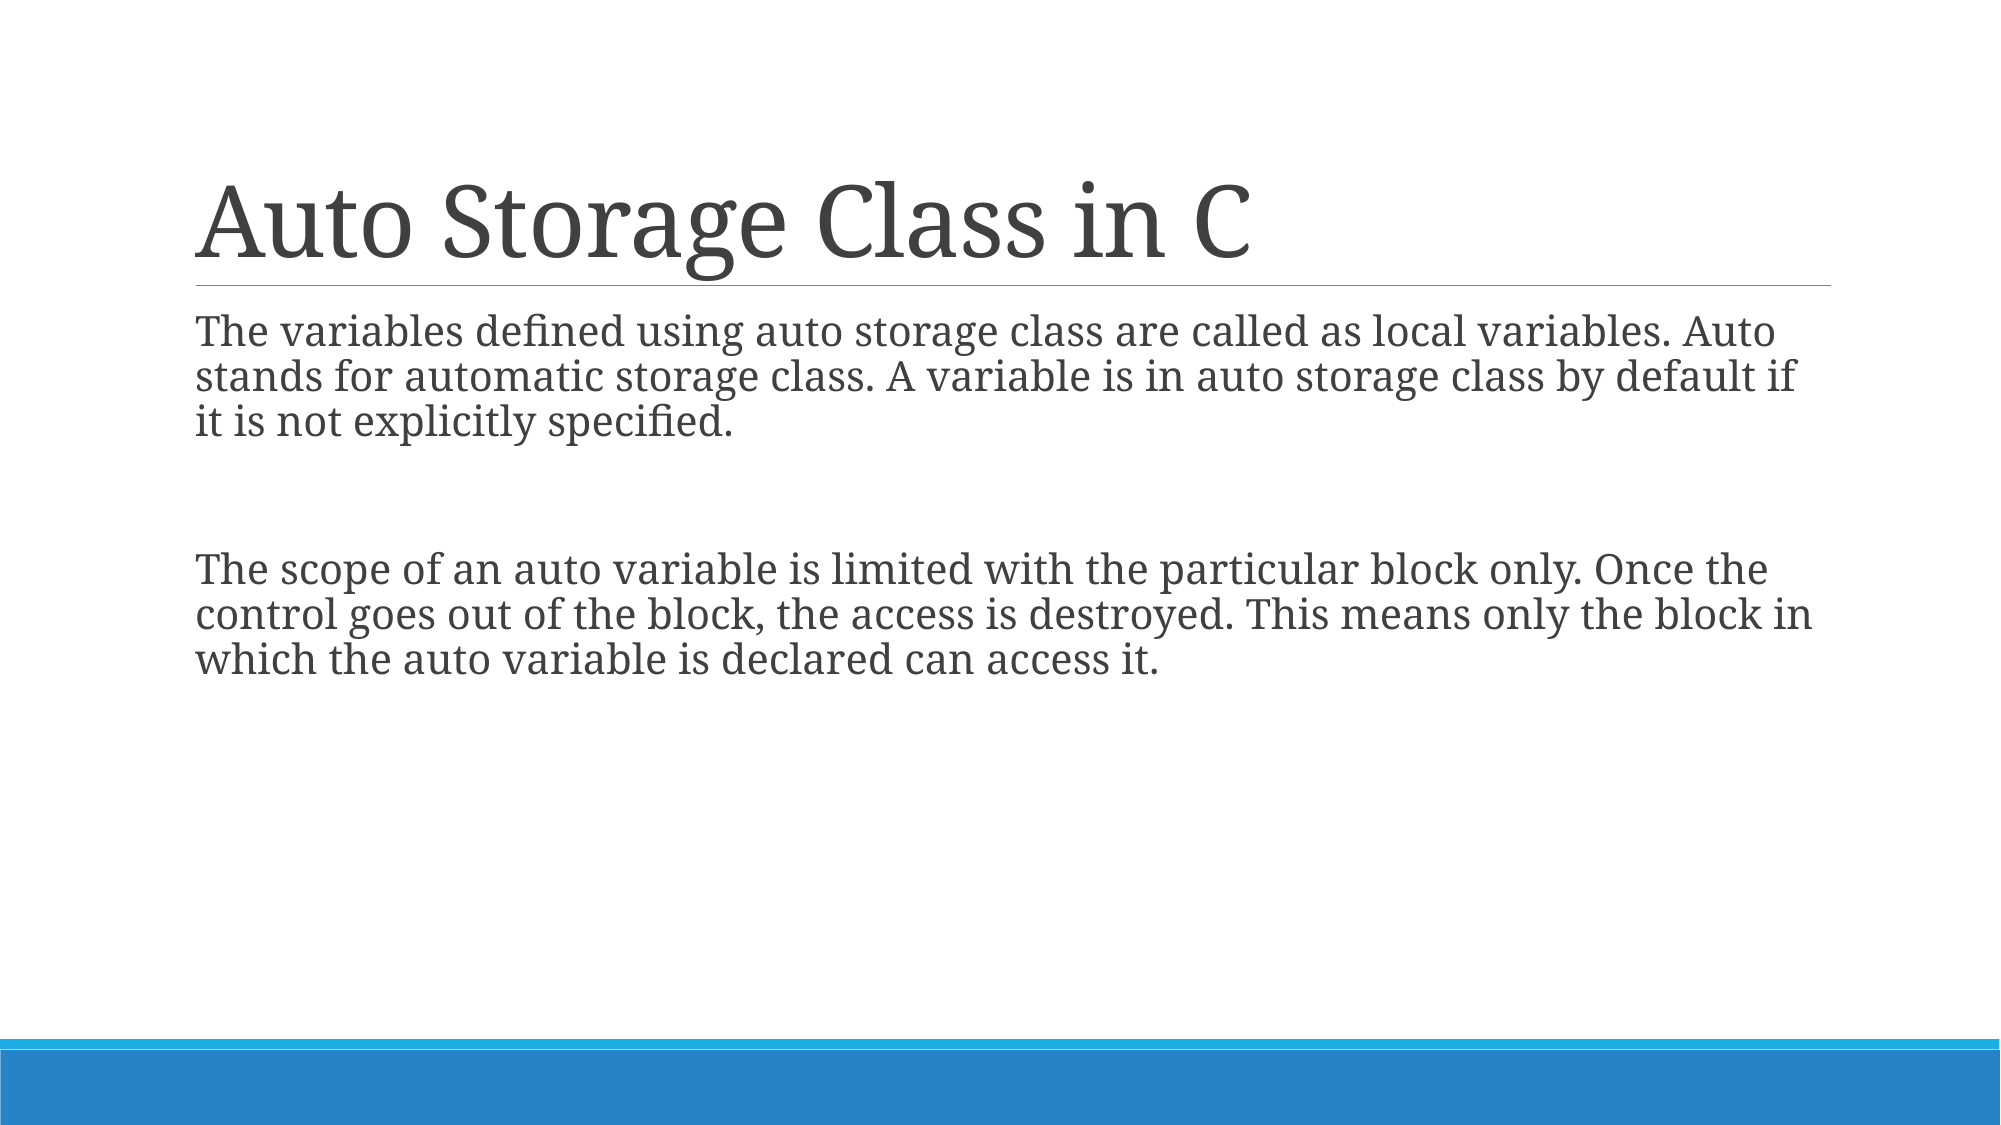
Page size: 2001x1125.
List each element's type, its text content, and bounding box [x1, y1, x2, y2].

list The variables defined using auto storage class are called as local variables. Auto stands for automatic storage class. A variable is in auto storage class by default if it is not explicitly specified. The scope of an auto variable is limited with the particular block only. Once the control goes out of the block, the access is destroyed. This means only the block in which the auto variable is declared can access it. [180, 302, 1830, 963]
title Auto Storage Class in C [180, 47, 1830, 285]
